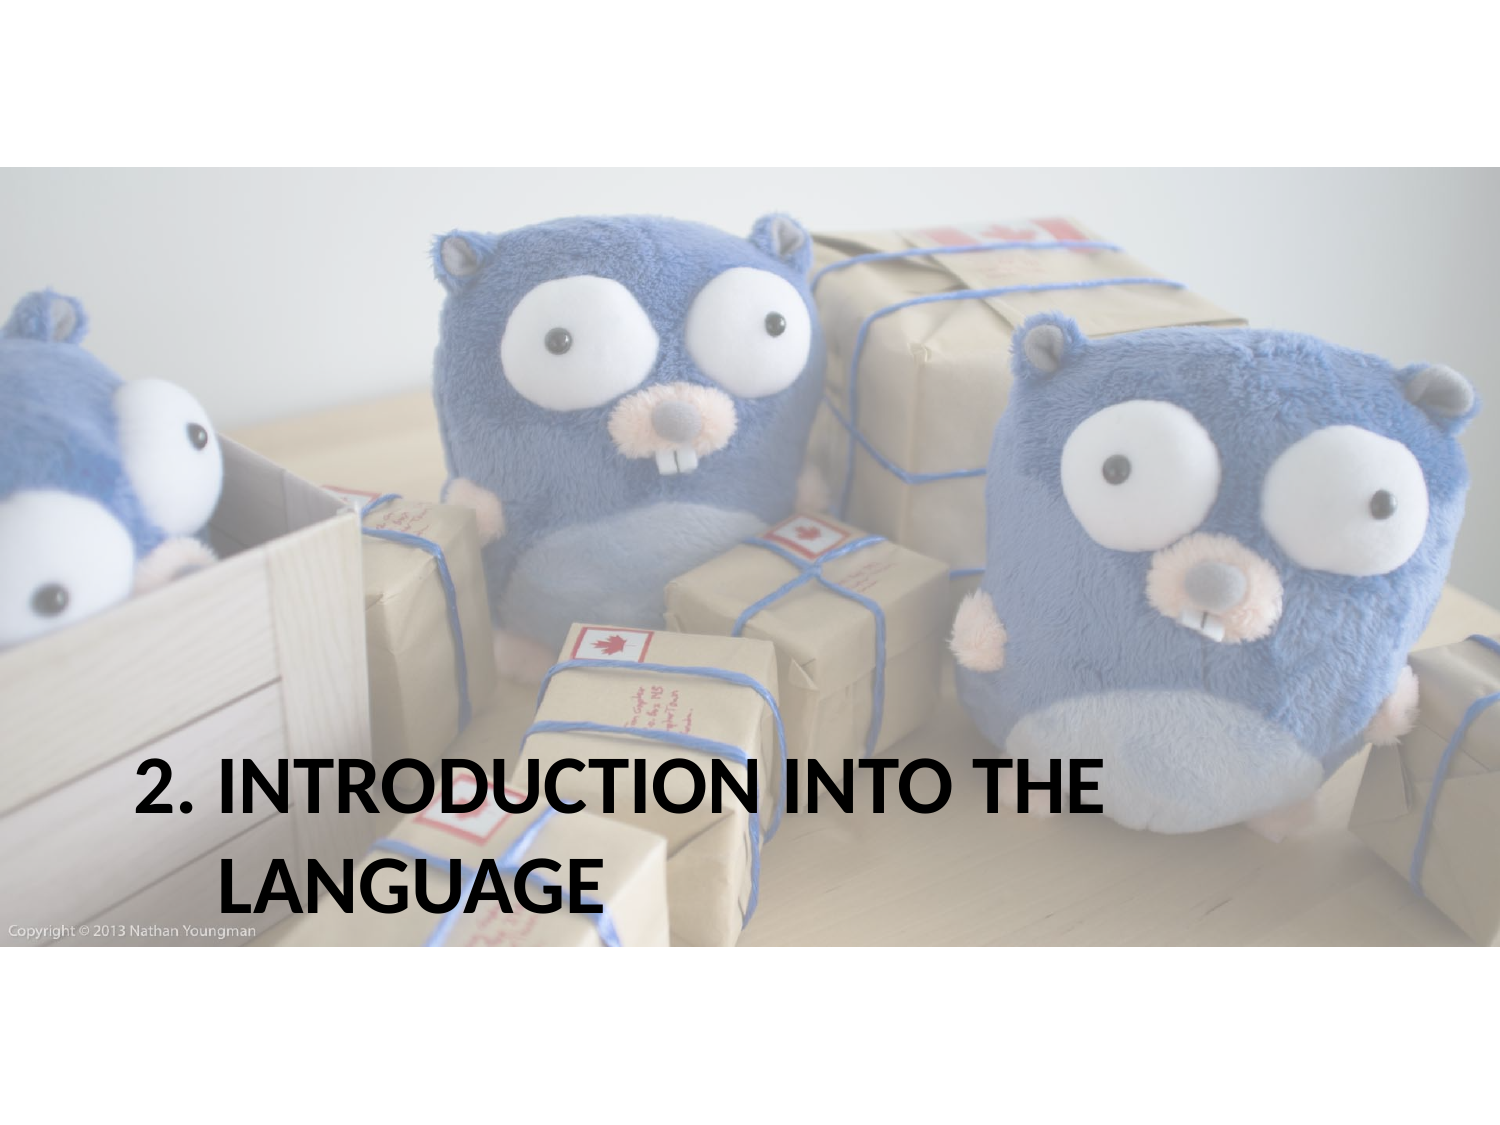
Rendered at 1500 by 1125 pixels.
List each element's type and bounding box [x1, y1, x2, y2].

picture [0, 167, 1500, 947]
